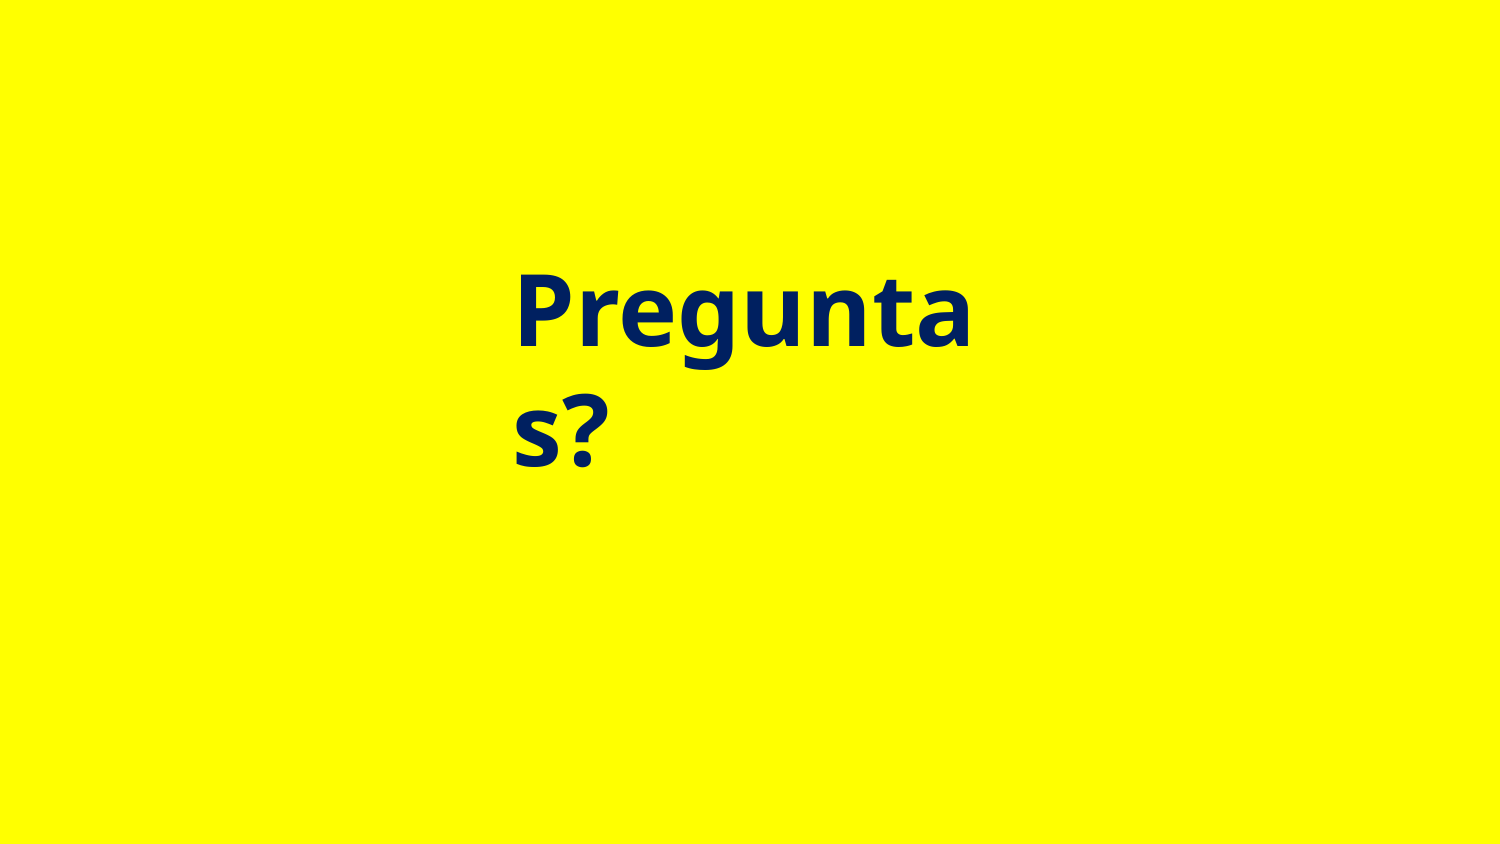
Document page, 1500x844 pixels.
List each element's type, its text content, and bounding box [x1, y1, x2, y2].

title Preguntas? [497, 342, 1003, 502]
